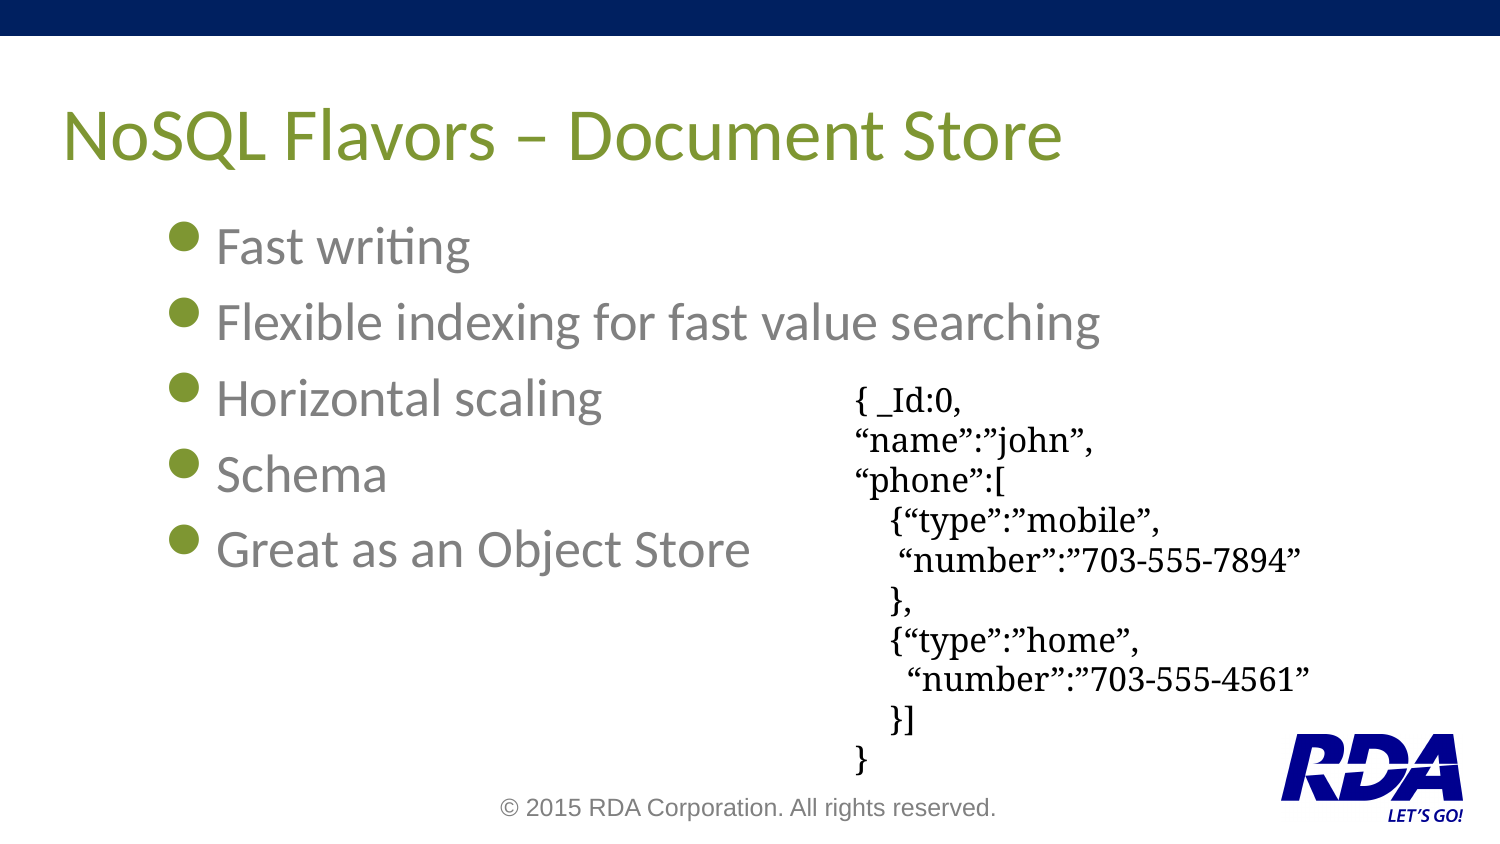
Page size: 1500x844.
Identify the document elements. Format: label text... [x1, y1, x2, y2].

picture [1281, 734, 1463, 822]
list Fast writing Flexible indexing for fast value searching Horizontal scaling Schema Great as an Object Store [150, 203, 1350, 672]
title NoSQL Flavors – Document Store [62, 78, 1413, 191]
text_box { _Id:0, “name”:”john”, “phone”:[ {“type”:”mobile”, “number”:”703-555-7894” }, {“type”:”home”, “number”:”703-555-4561” }] } [839, 371, 1326, 786]
